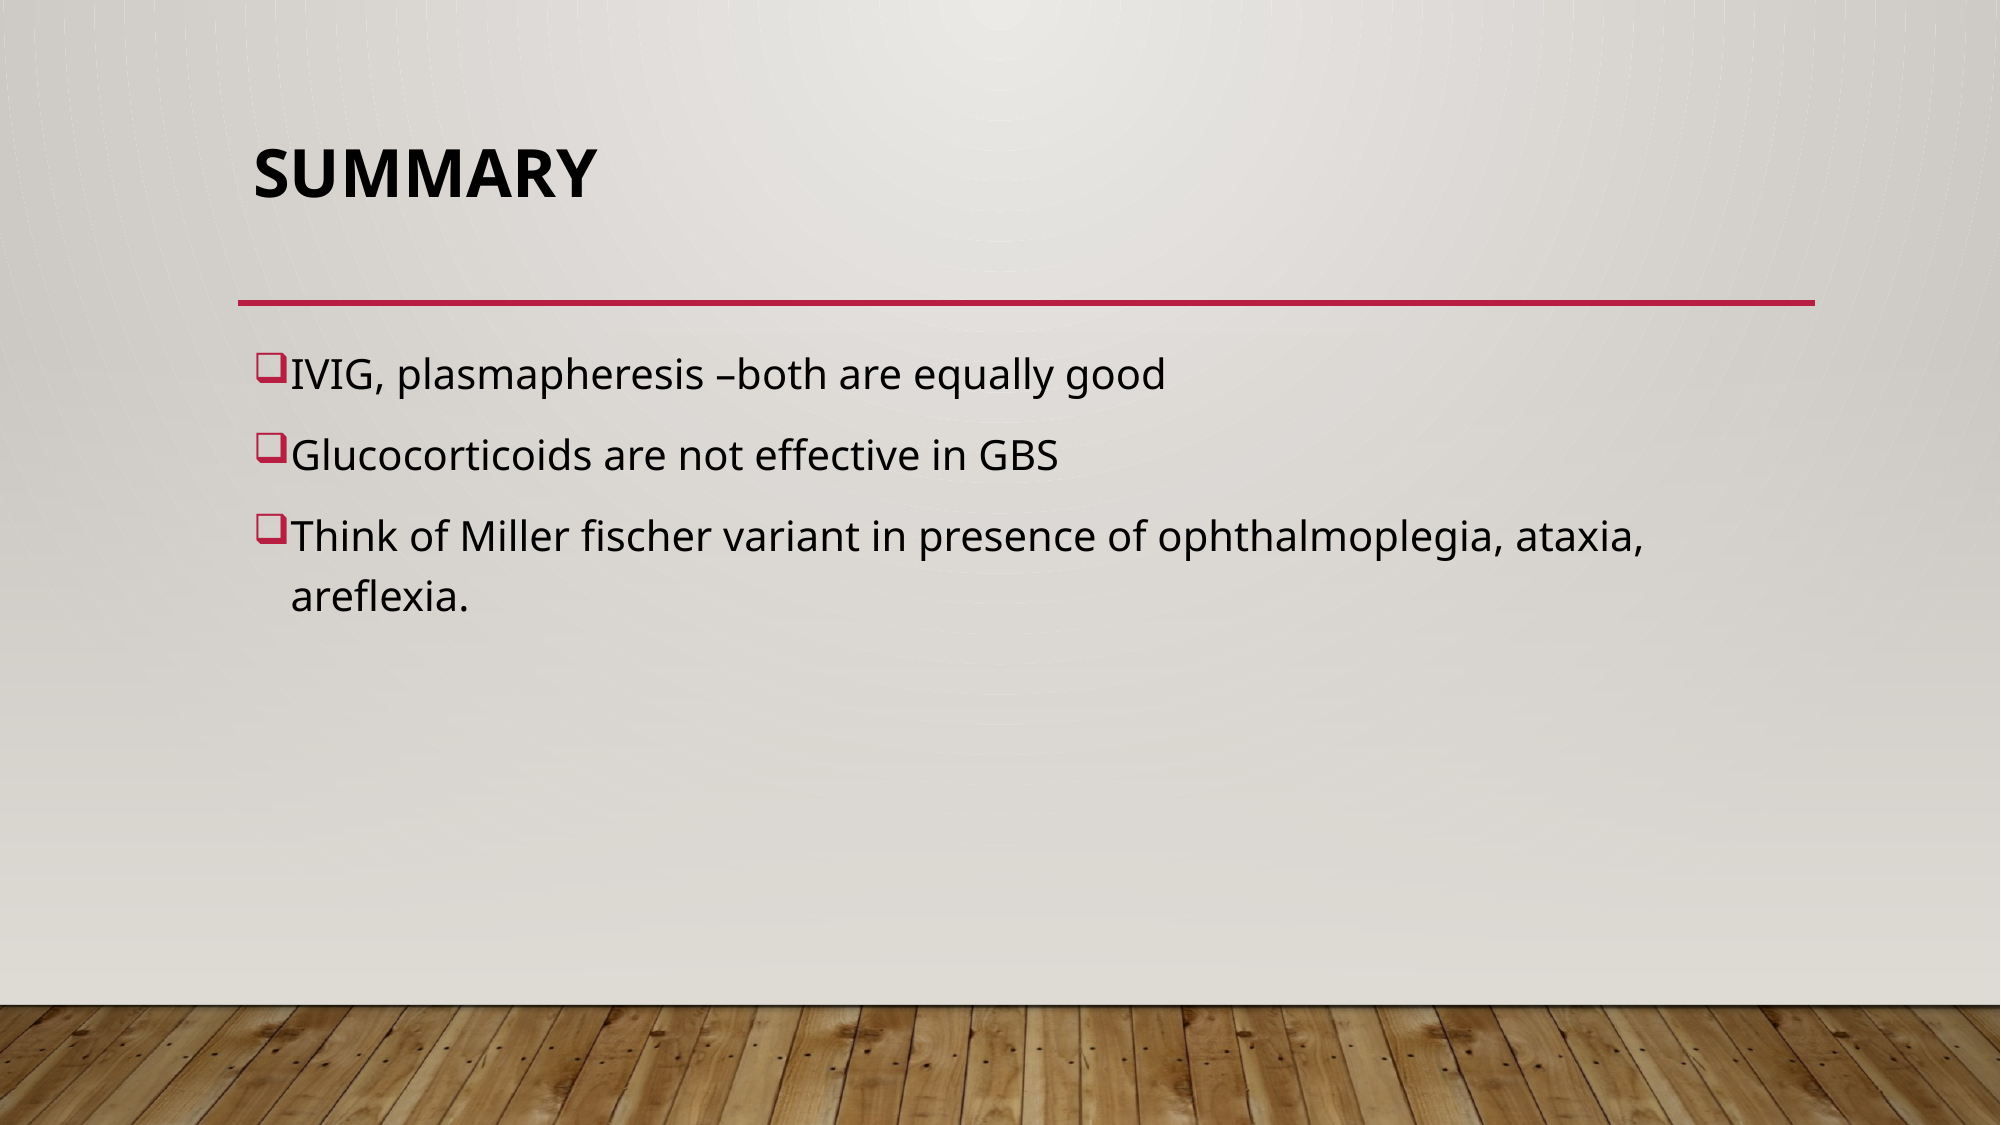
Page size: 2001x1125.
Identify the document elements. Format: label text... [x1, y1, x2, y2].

list IVIG, plasmapheresis –both are equally good Glucocorticoids are not effective in GBS Think of Miller fischer variant in presence of ophthalmoplegia, ataxia, areflexia. [238, 330, 1814, 897]
title SUMMARY [238, 131, 1814, 305]
picture [0, 1005, 2000, 1125]
